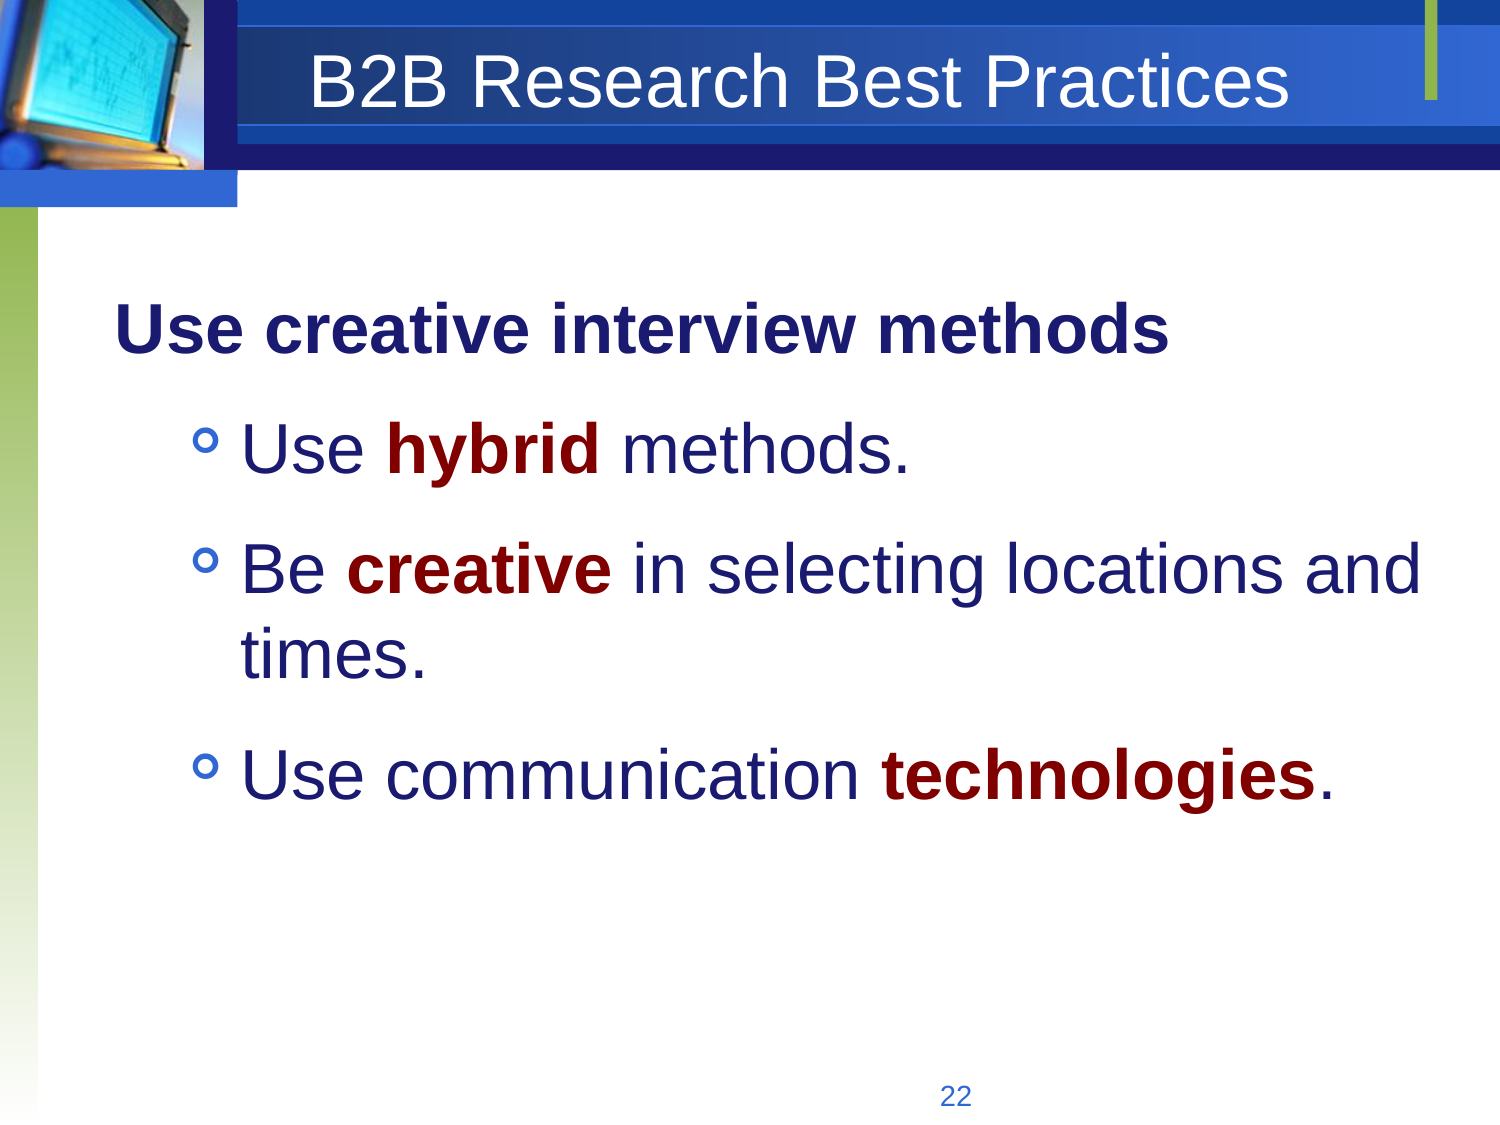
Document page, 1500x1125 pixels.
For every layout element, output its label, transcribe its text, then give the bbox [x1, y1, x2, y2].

picture [0, 0, 204, 169]
title B2B Research Best Practices [237, 33, 1363, 122]
list Use creative interview methods Use hybrid methods. Be creative in selecting locations and times. Use communication technologies. [99, 274, 1451, 999]
slide_number 22 [512, 1069, 988, 1111]
